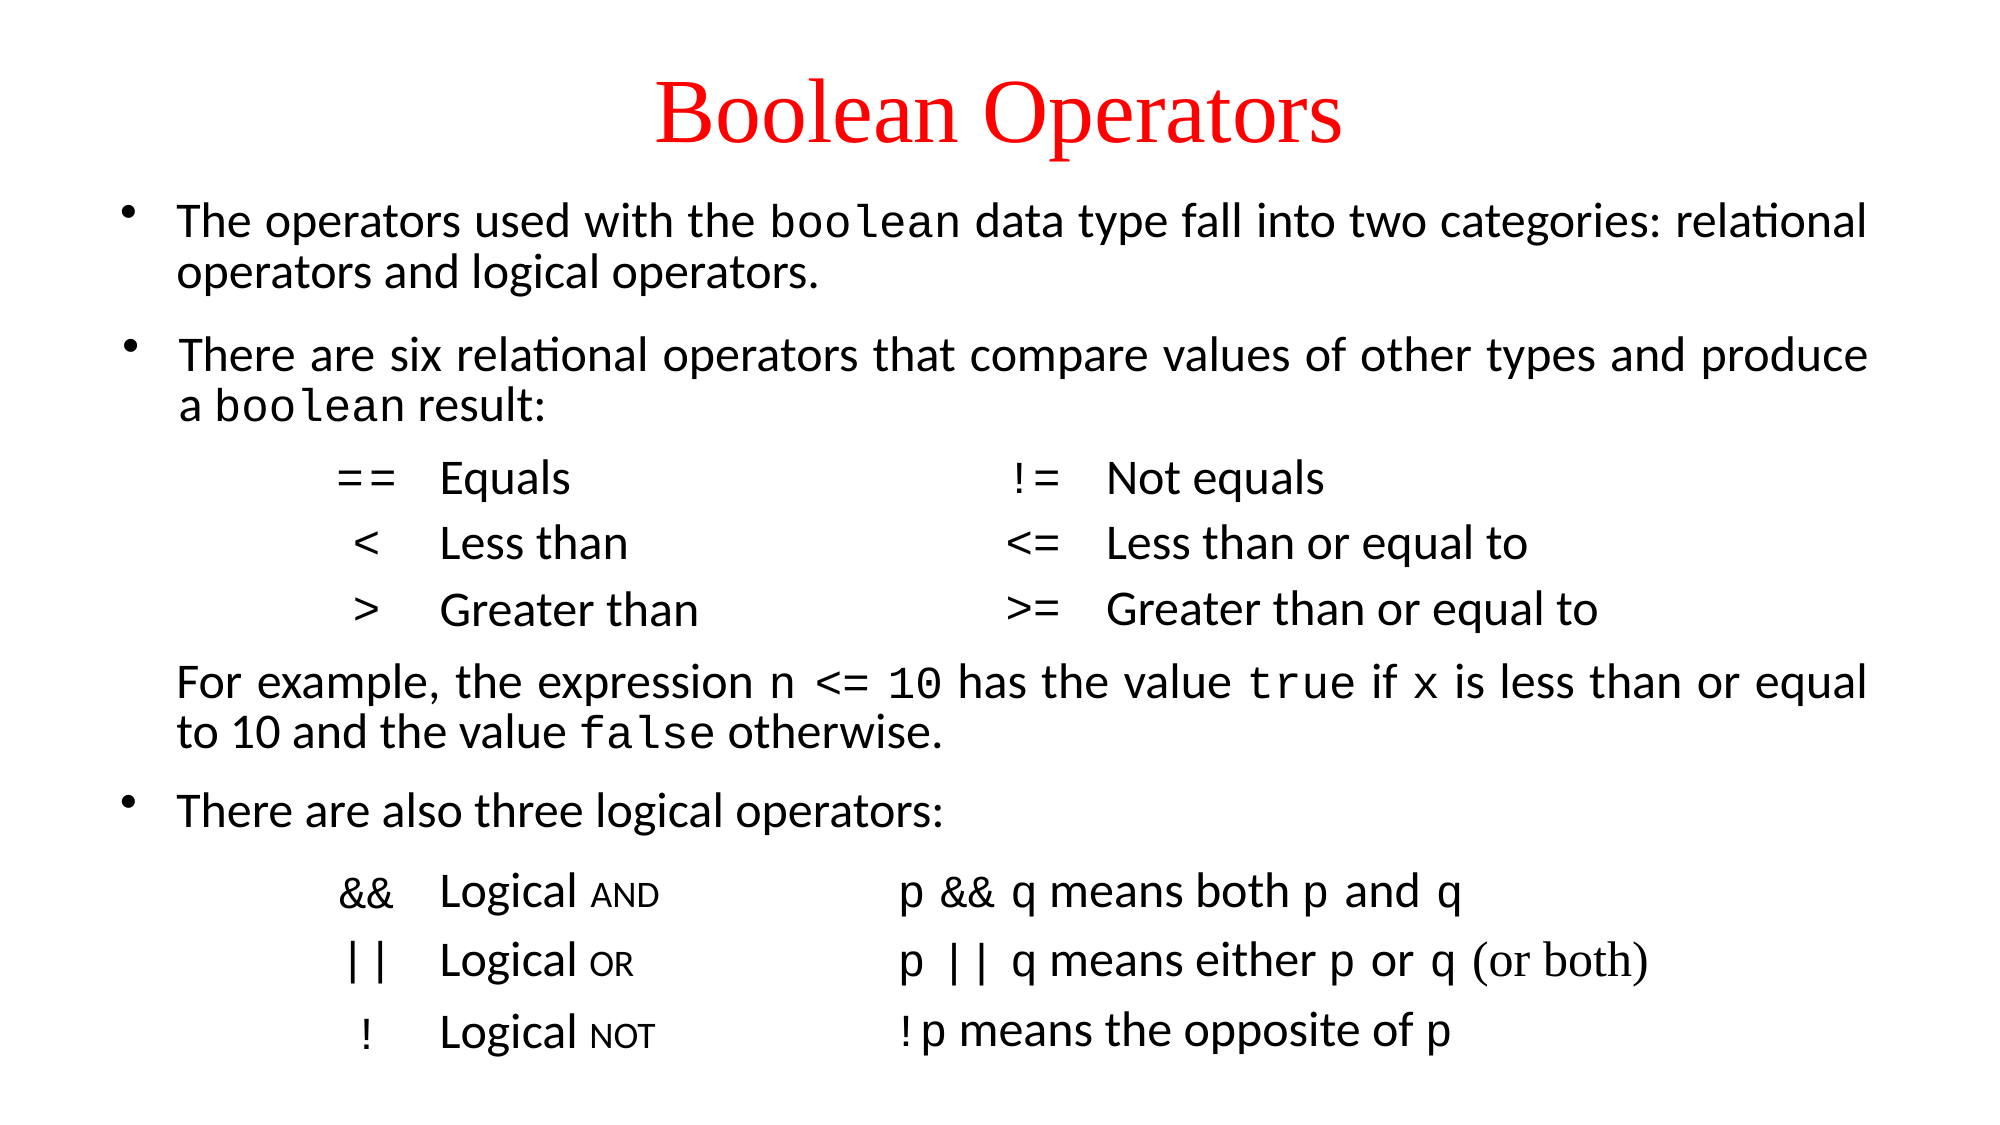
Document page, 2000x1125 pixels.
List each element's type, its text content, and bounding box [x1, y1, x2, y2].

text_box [105, 778, 1967, 1067]
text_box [105, 322, 1886, 778]
text_box The operators used with the boolean data type fall into two categories: relational operators and logical operators. [105, 189, 1883, 321]
title Boolean Operators [0, 12, 2000, 200]
